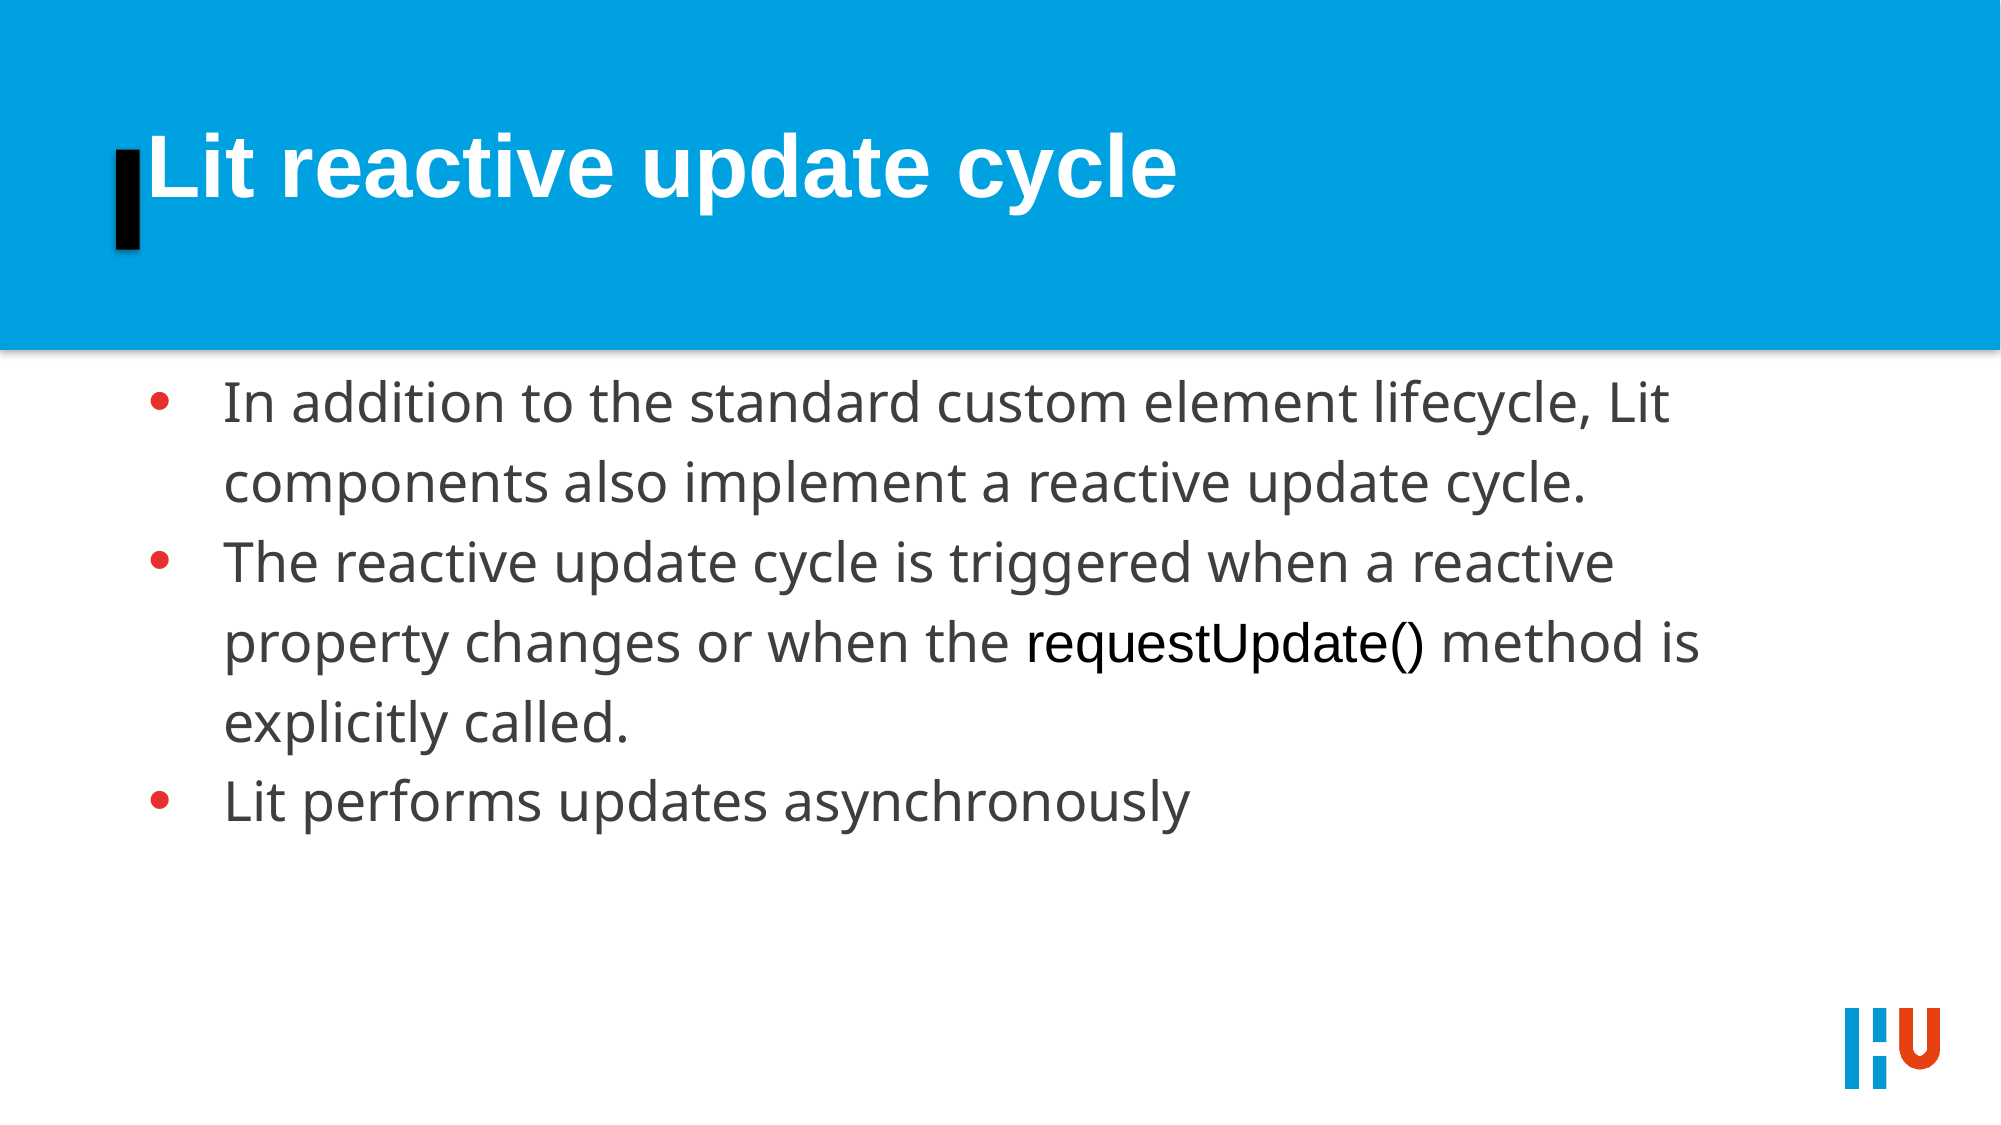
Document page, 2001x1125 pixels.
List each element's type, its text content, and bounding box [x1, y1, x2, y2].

list In addition to the standard custom element lifecycle, Lit components also implement a reactive update cycle. The reactive update cycle is triggered when a reactive property changes or when the requestUpdate() method is explicitly called. Lit performs updates asynchronously [133, 346, 1790, 965]
title Lit reactive update cycle [131, 53, 1788, 271]
picture [1860, 1008, 1940, 1089]
